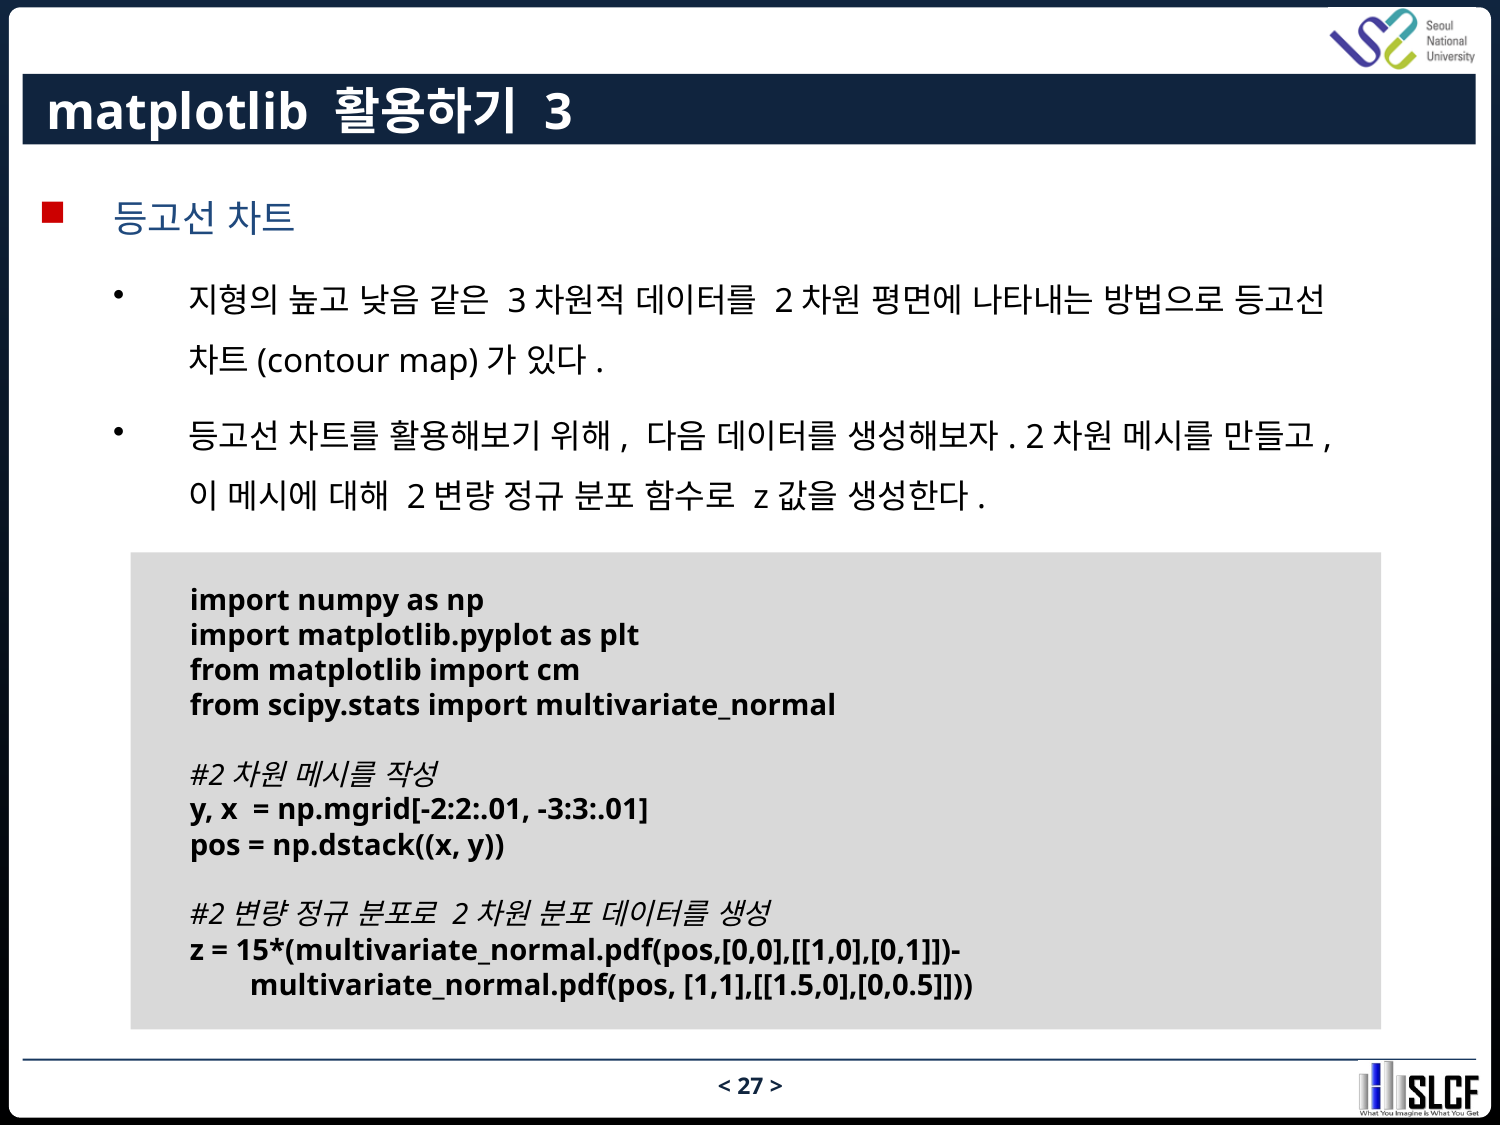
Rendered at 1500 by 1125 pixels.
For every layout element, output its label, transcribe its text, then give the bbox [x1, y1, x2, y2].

picture [1328, 7, 1476, 70]
title matplotlib 활용하기 3 [22, 73, 1476, 145]
text_box import numpy as np import matplotlib.pyplot as plt from matplotlib import cm from scipy.stats import multivariate_normal #2차원 메시를 작성 y, x = np.mgrid[-2:2:.01, -3:3:.01] pos = np.dstack((x, y)) #2변량 정규 분포로 2차원 분포 데이터를 생성 z = 15*(multivariate_normal.pdf(pos,[0,0],[[1,0],[0,1]])- multivariate_normal.pdf(pos, [1,1],[[1.5,0],[0,0.5]])) [130, 552, 1382, 1030]
list 등고선 차트 지형의 높고 낮음 같은 3차원적 데이터를 2차원 평면에 나타내는 방법으로 등고선 차트(contour map)가 있다. 등고선 차트를 활용해보기 위해, 다음 데이터를 생성해보자. 2차원 메시를 만들고, 이 메시에 대해 2변량 정규 분포 함수로 z값을 생성한다. [38, 172, 1377, 1030]
picture [1358, 1060, 1481, 1117]
